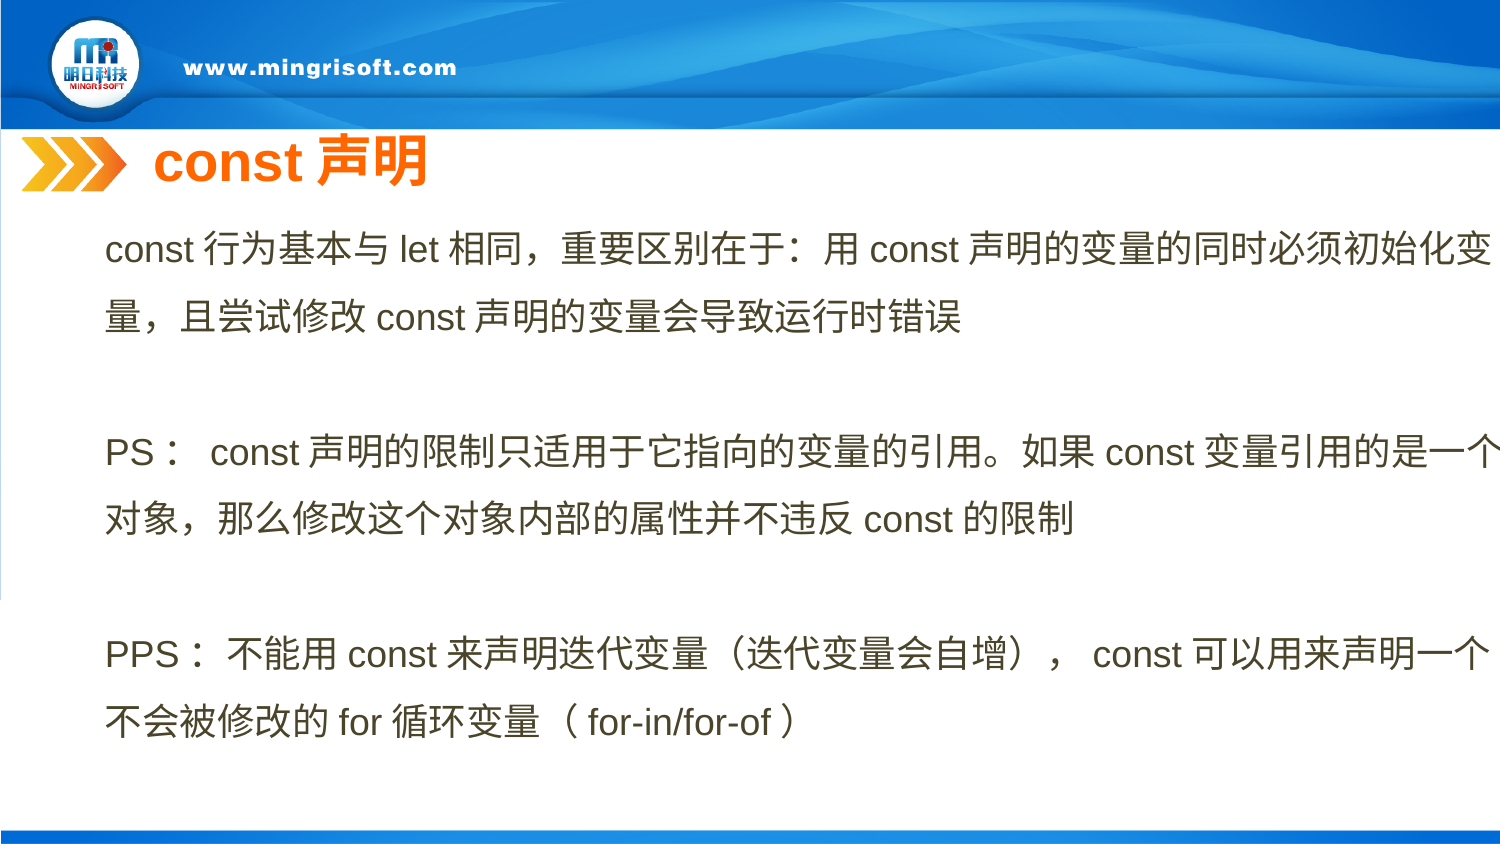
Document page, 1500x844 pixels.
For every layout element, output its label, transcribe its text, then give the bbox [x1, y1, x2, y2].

text_box const声明 [110, 100, 473, 196]
text_box const行为基本与let相同，重要区别在于：用const声明的变量的同时必须初始化变量，且尝试修改const声明的变量会导致运行时错误 PS：const声明的限制只适用于它指向的变量的引用。如果const变量引用的是一个对象，那么修改这个对象内部的属性并不违反const的限制 PPS：不能用const来声明迭代变量（迭代变量会自增），const可以用来声明一个不会被修改的for循环变量（for-in/for-of） [93, 196, 1500, 748]
picture [0, 0, 1500, 844]
